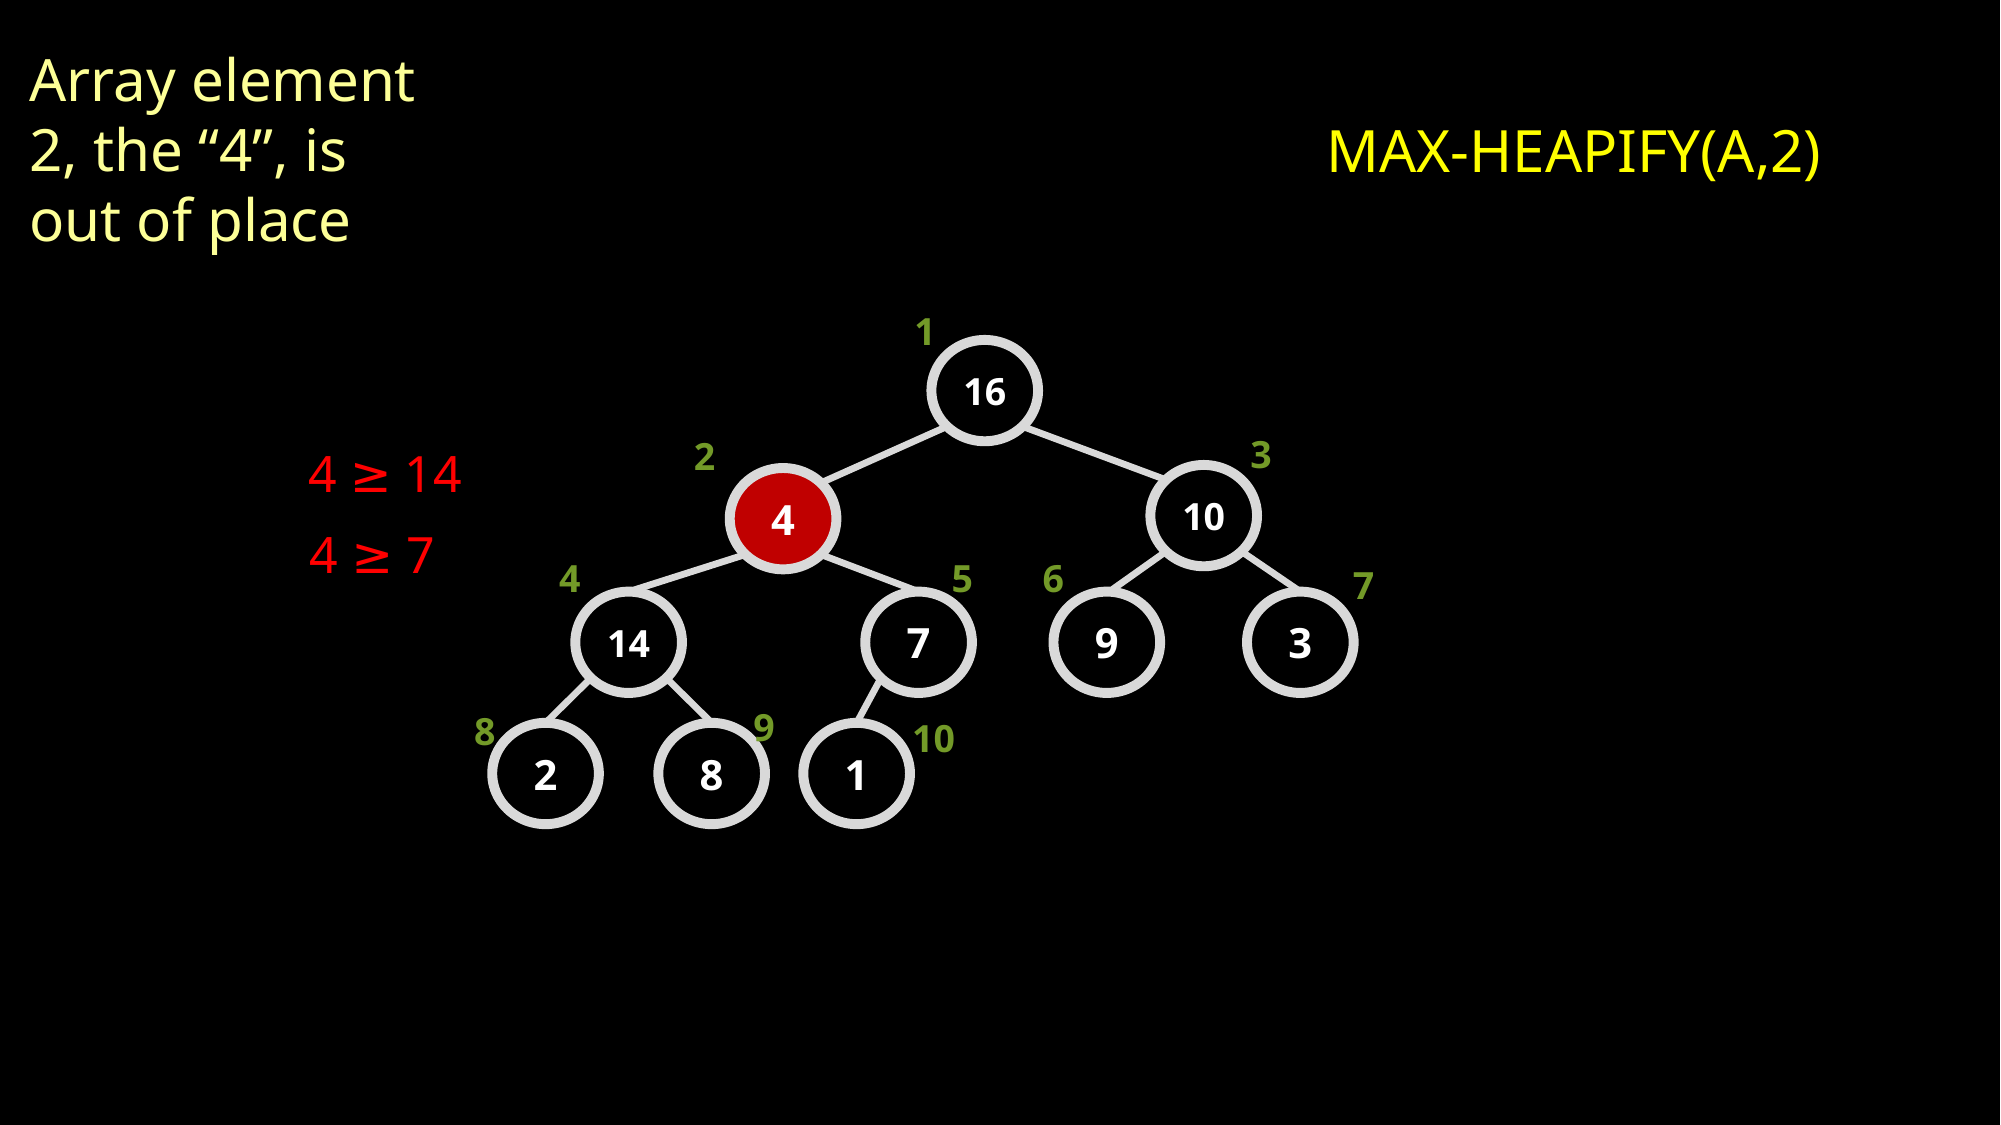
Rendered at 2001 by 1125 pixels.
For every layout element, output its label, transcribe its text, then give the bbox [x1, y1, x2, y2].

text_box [461, 300, 1387, 825]
text_box Array element 2, the “4”, is out of place [14, 35, 462, 261]
text_box MAX-HEAPIFY(A,2) [1137, 106, 2000, 191]
text_box 4 ≥ 14 [293, 435, 461, 511]
text_box 4 ≥ 7 [294, 515, 450, 591]
